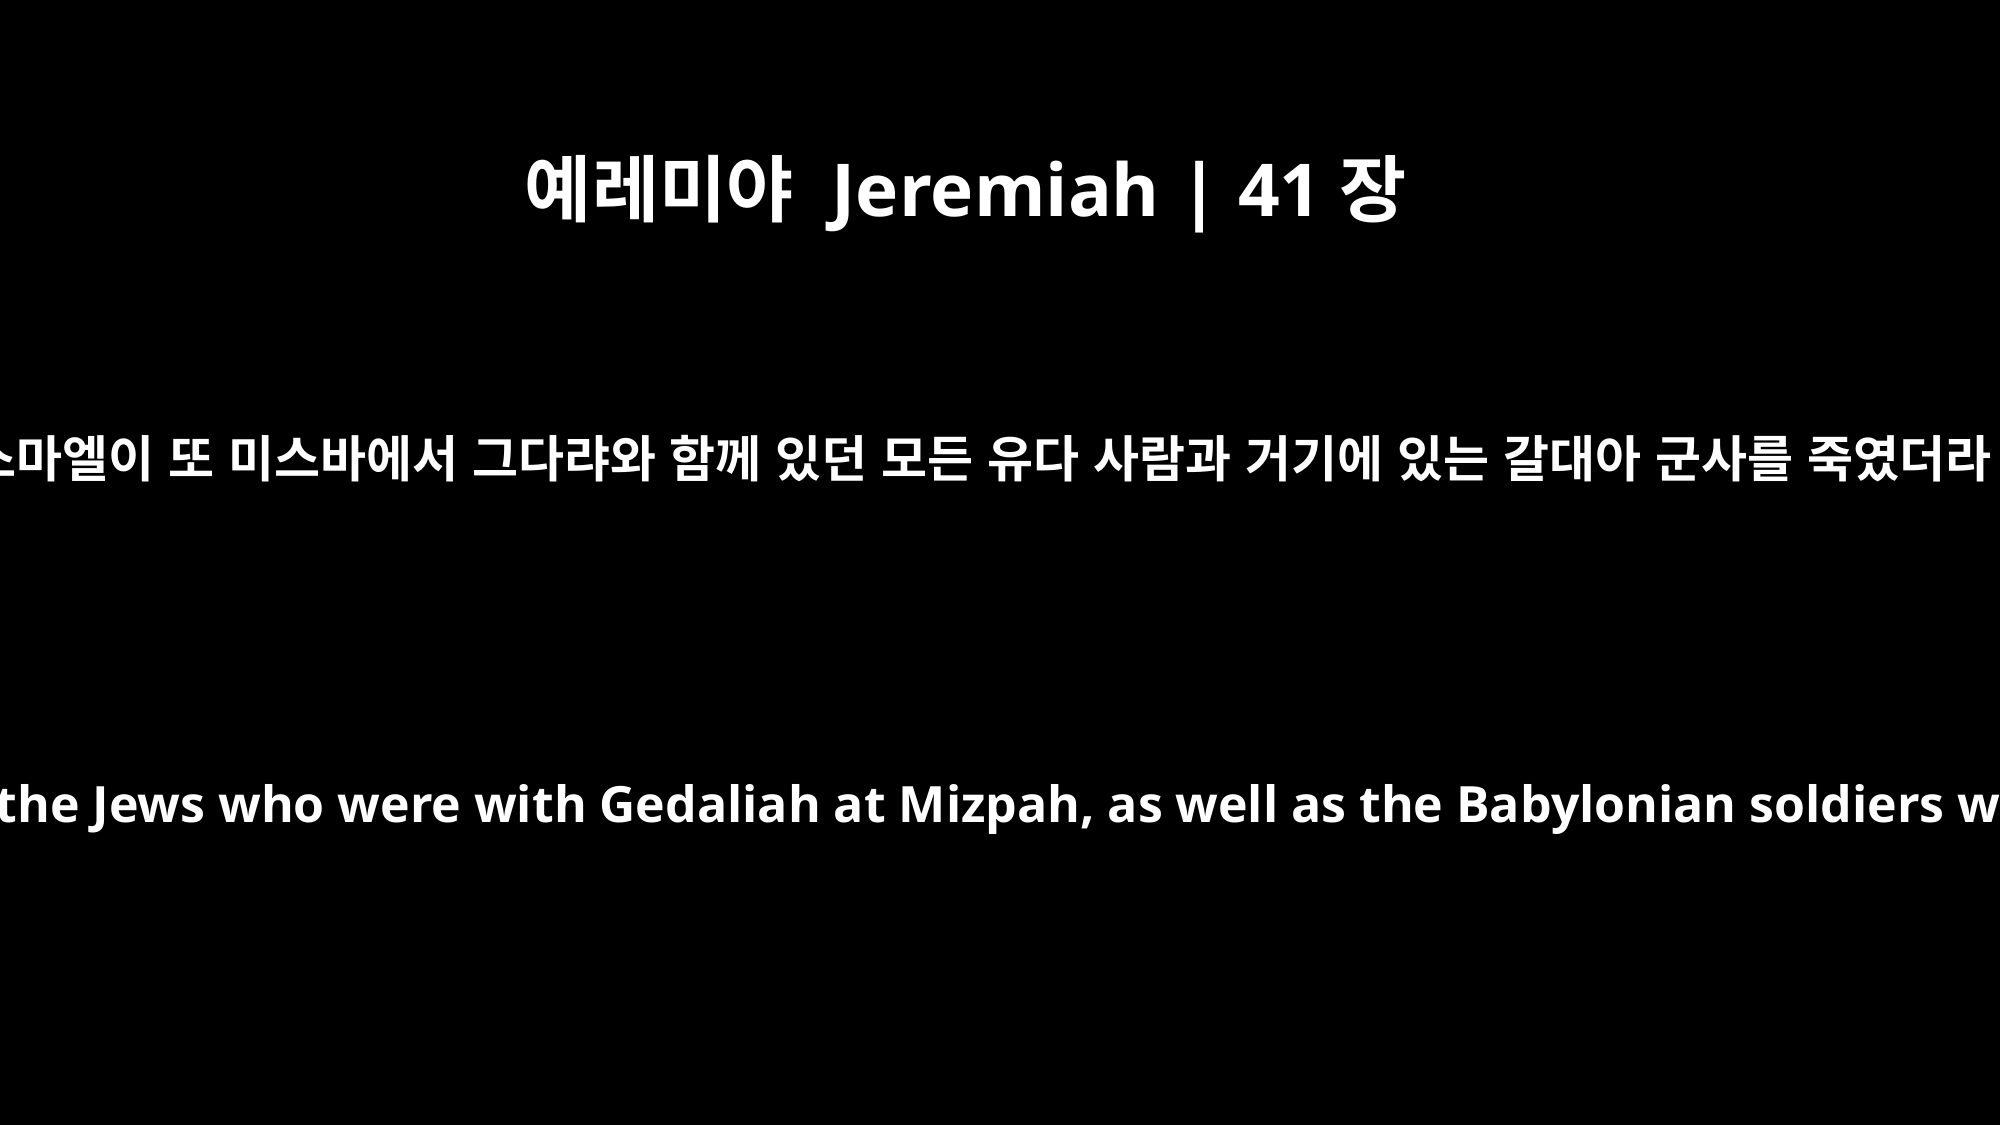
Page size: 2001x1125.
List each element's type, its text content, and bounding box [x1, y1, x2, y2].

text_box Ishmael also killed all the Jews who were with Gedaliah at Mizpah, as well as the Babylonian soldiers who were there. [0, 764, 2000, 840]
text_box 3 이스마엘이 또 미스바에서 그다랴와 함께 있던 모든 유다 사람과 거기에 있는 갈대아 군사를 죽였더라 [0, 359, 2000, 495]
text_box 예레미야 Jeremiah | 41장 [510, 136, 1422, 239]
